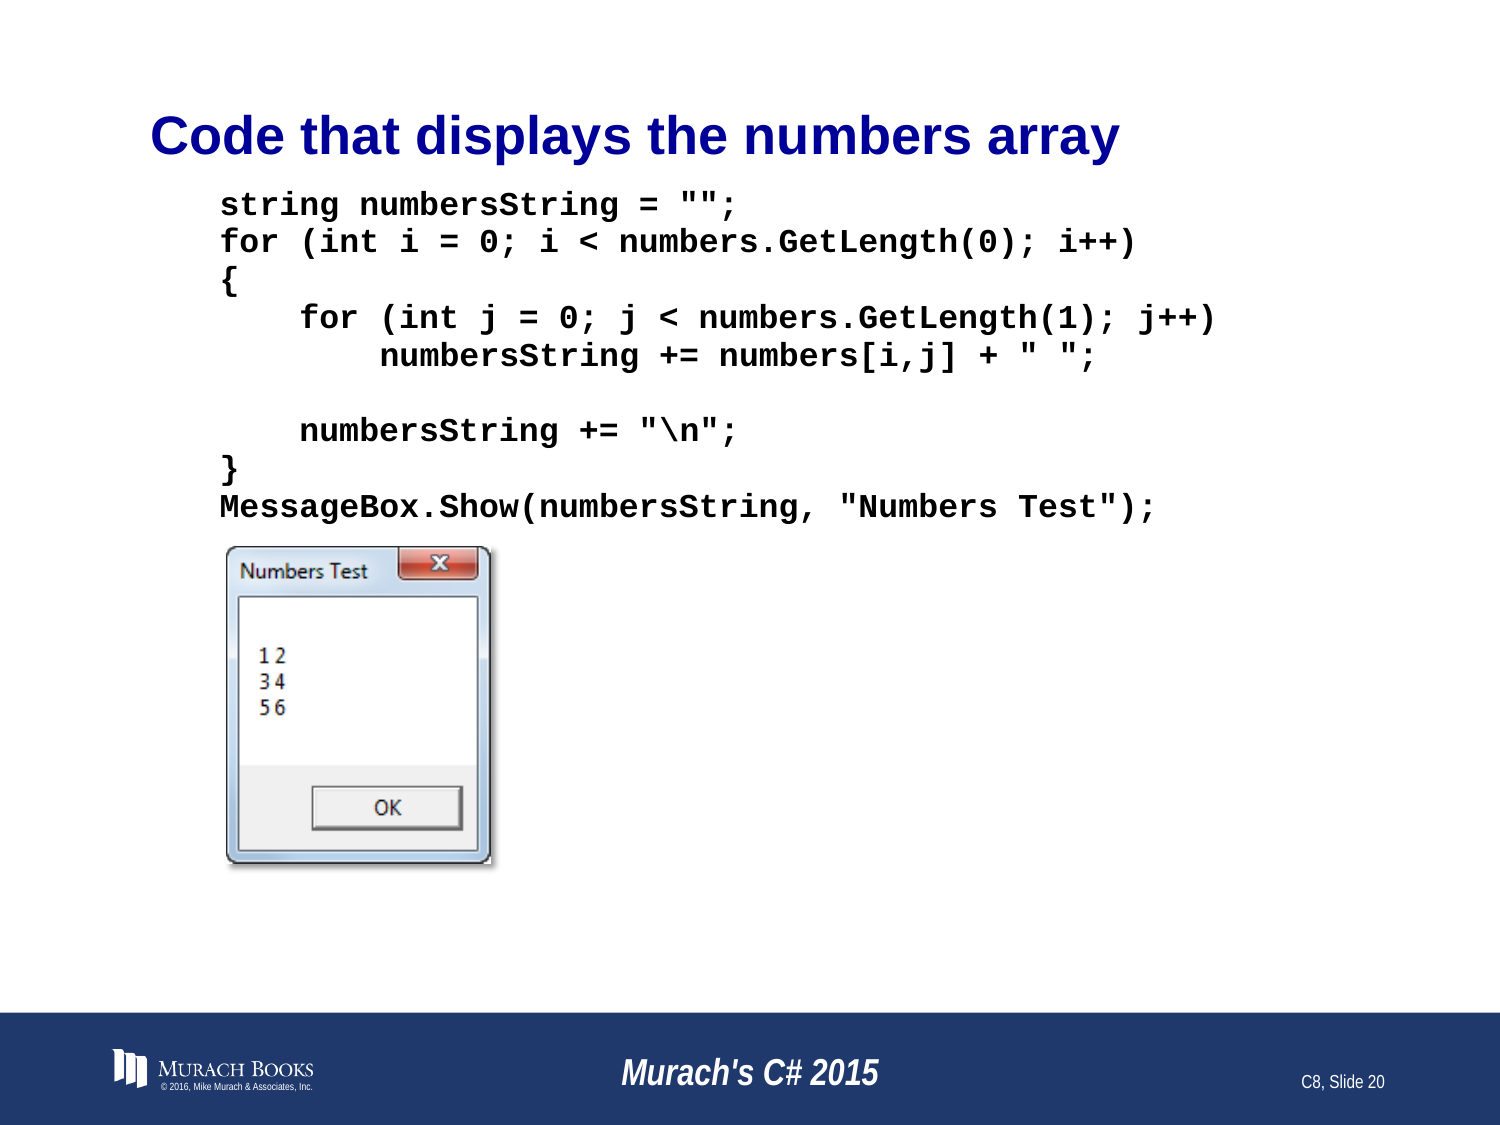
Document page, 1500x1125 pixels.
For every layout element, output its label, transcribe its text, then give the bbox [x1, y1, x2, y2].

slide_number Murach's C# 2015 [463, 1025, 1050, 1100]
slide_number C8, Slide 20 [1087, 1025, 1400, 1100]
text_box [162, 187, 1361, 887]
title Code that displays the numbers array [150, 99, 1350, 166]
footer © 2016, Mike Murach & Associates, Inc. [12, 1025, 463, 1100]
